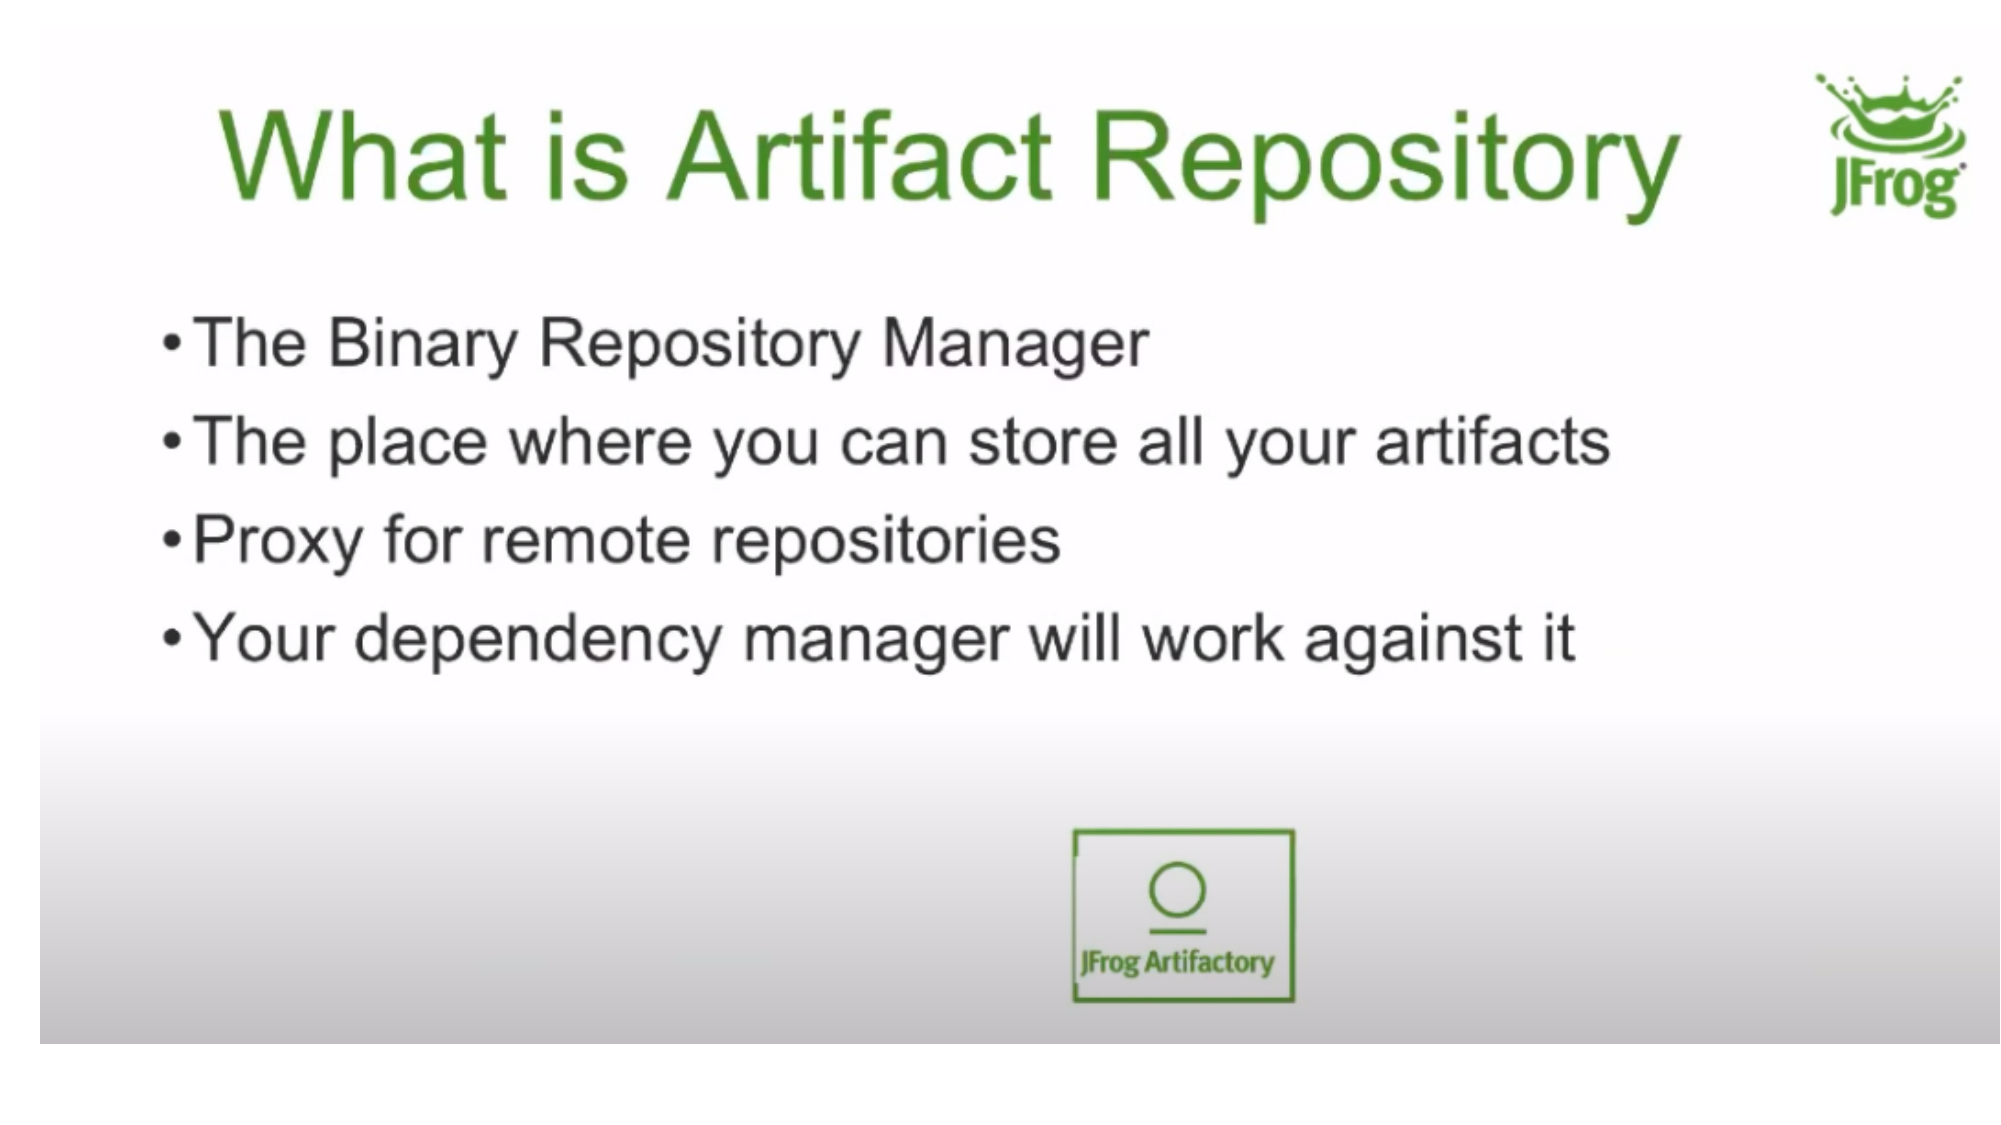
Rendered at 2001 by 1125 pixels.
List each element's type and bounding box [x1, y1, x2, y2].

picture [40, 27, 2000, 1044]
